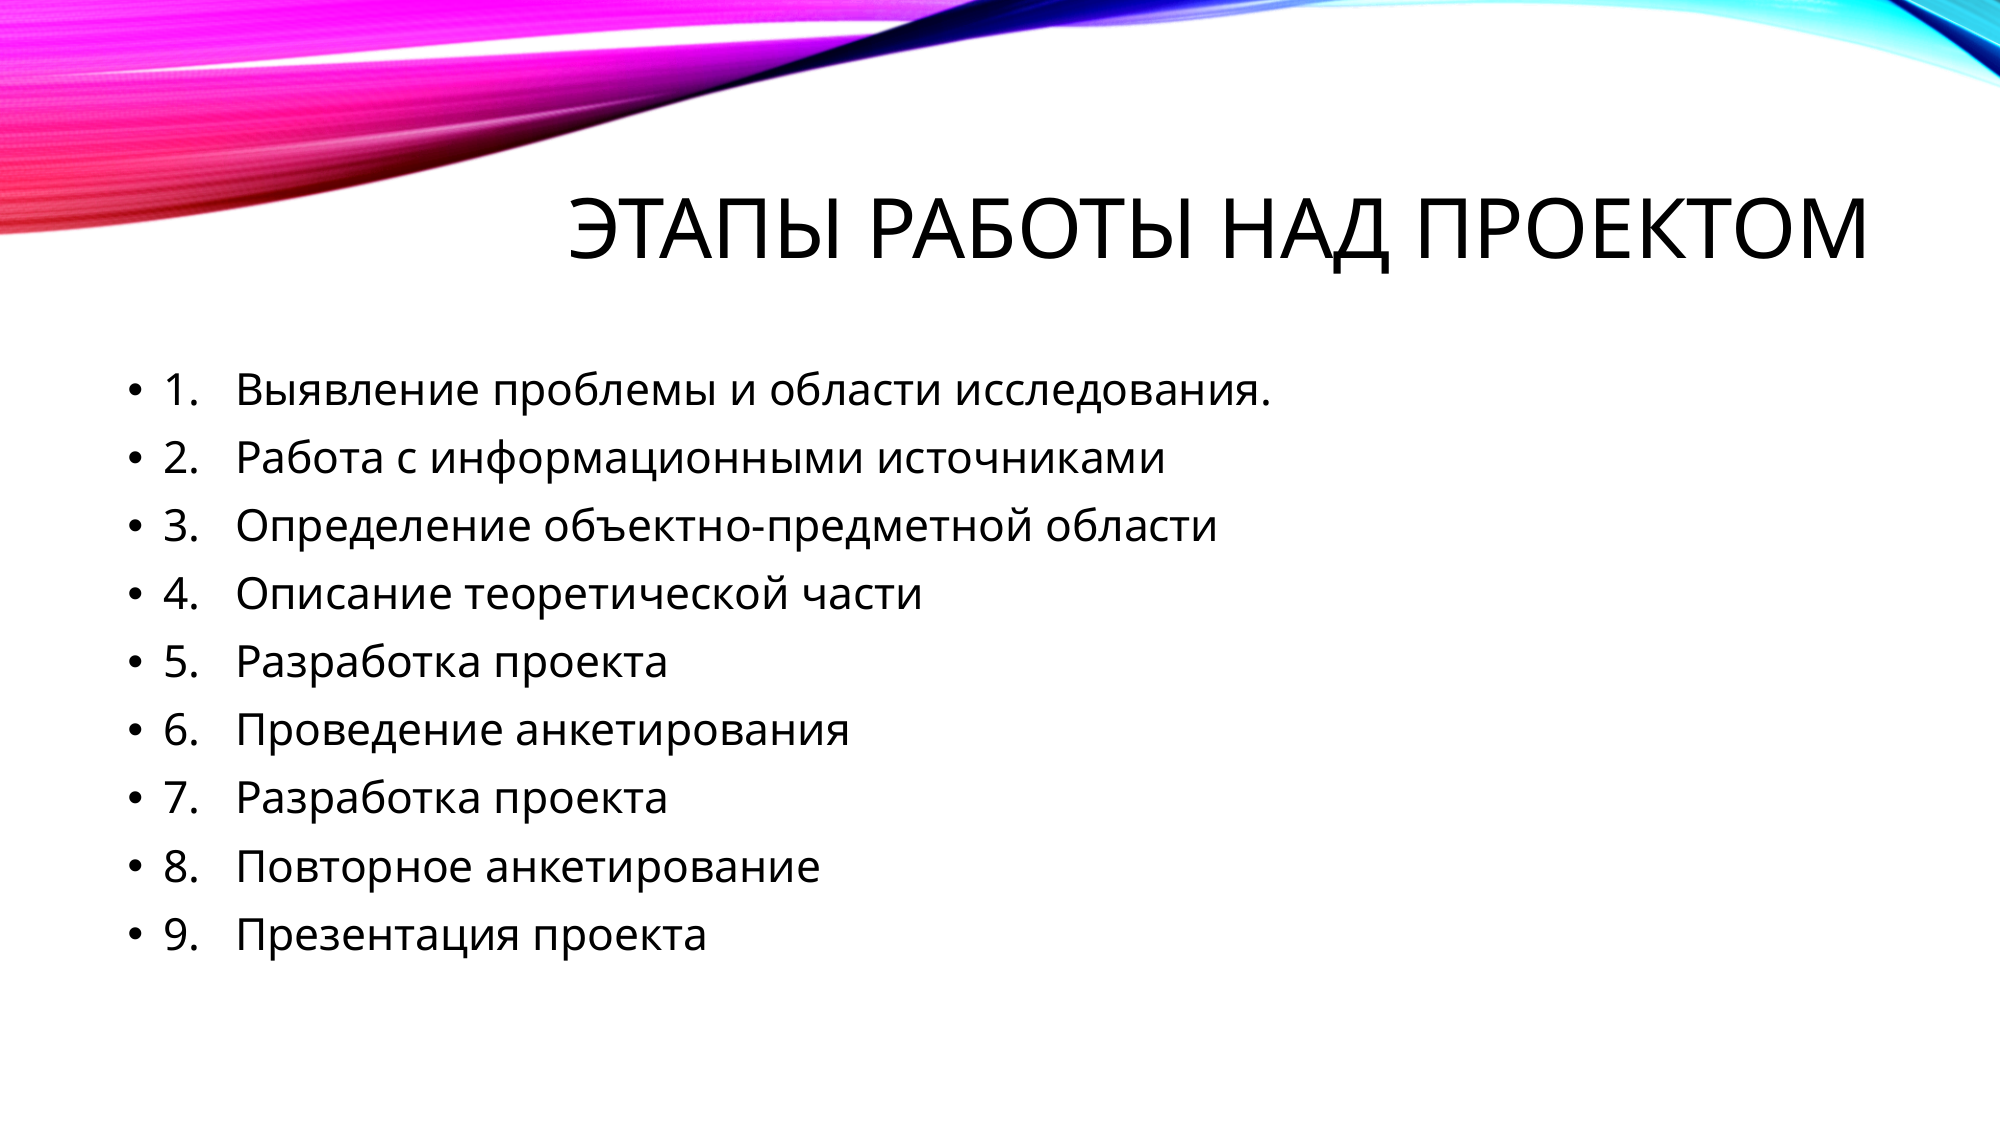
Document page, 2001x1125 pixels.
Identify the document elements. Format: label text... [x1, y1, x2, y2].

list 1. Выявление проблемы и области исследования. 2. Работа с информационными источниками 3. Определение объектно-предметной области 4. Описание теоретической части 5. Разработка проекта 6. Проведение анкетирования 7. Разработка проекта 8. Повторное анкетирование 9. Презентация проекта [112, 360, 1888, 1021]
title Этапы работы над проектом [474, 125, 1888, 338]
picture [1910, 0, 2000, 45]
picture [1890, 0, 2000, 75]
picture [0, 0, 2000, 237]
